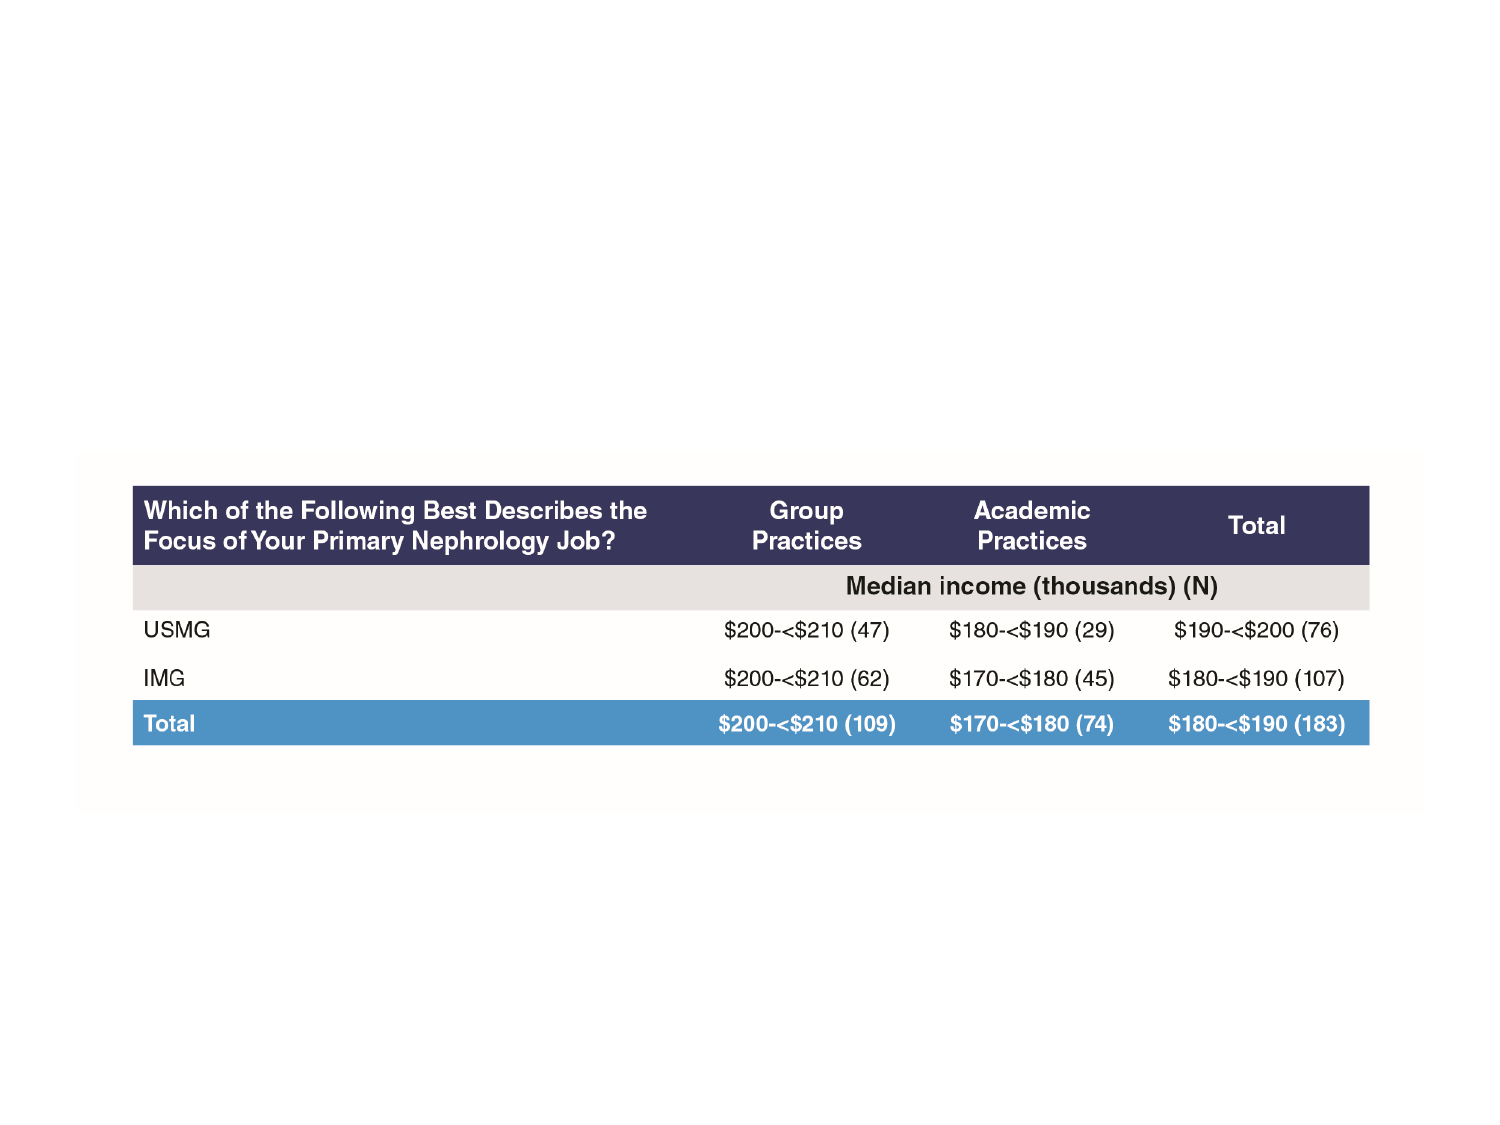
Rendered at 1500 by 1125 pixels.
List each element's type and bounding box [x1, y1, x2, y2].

picture [74, 451, 1426, 813]
